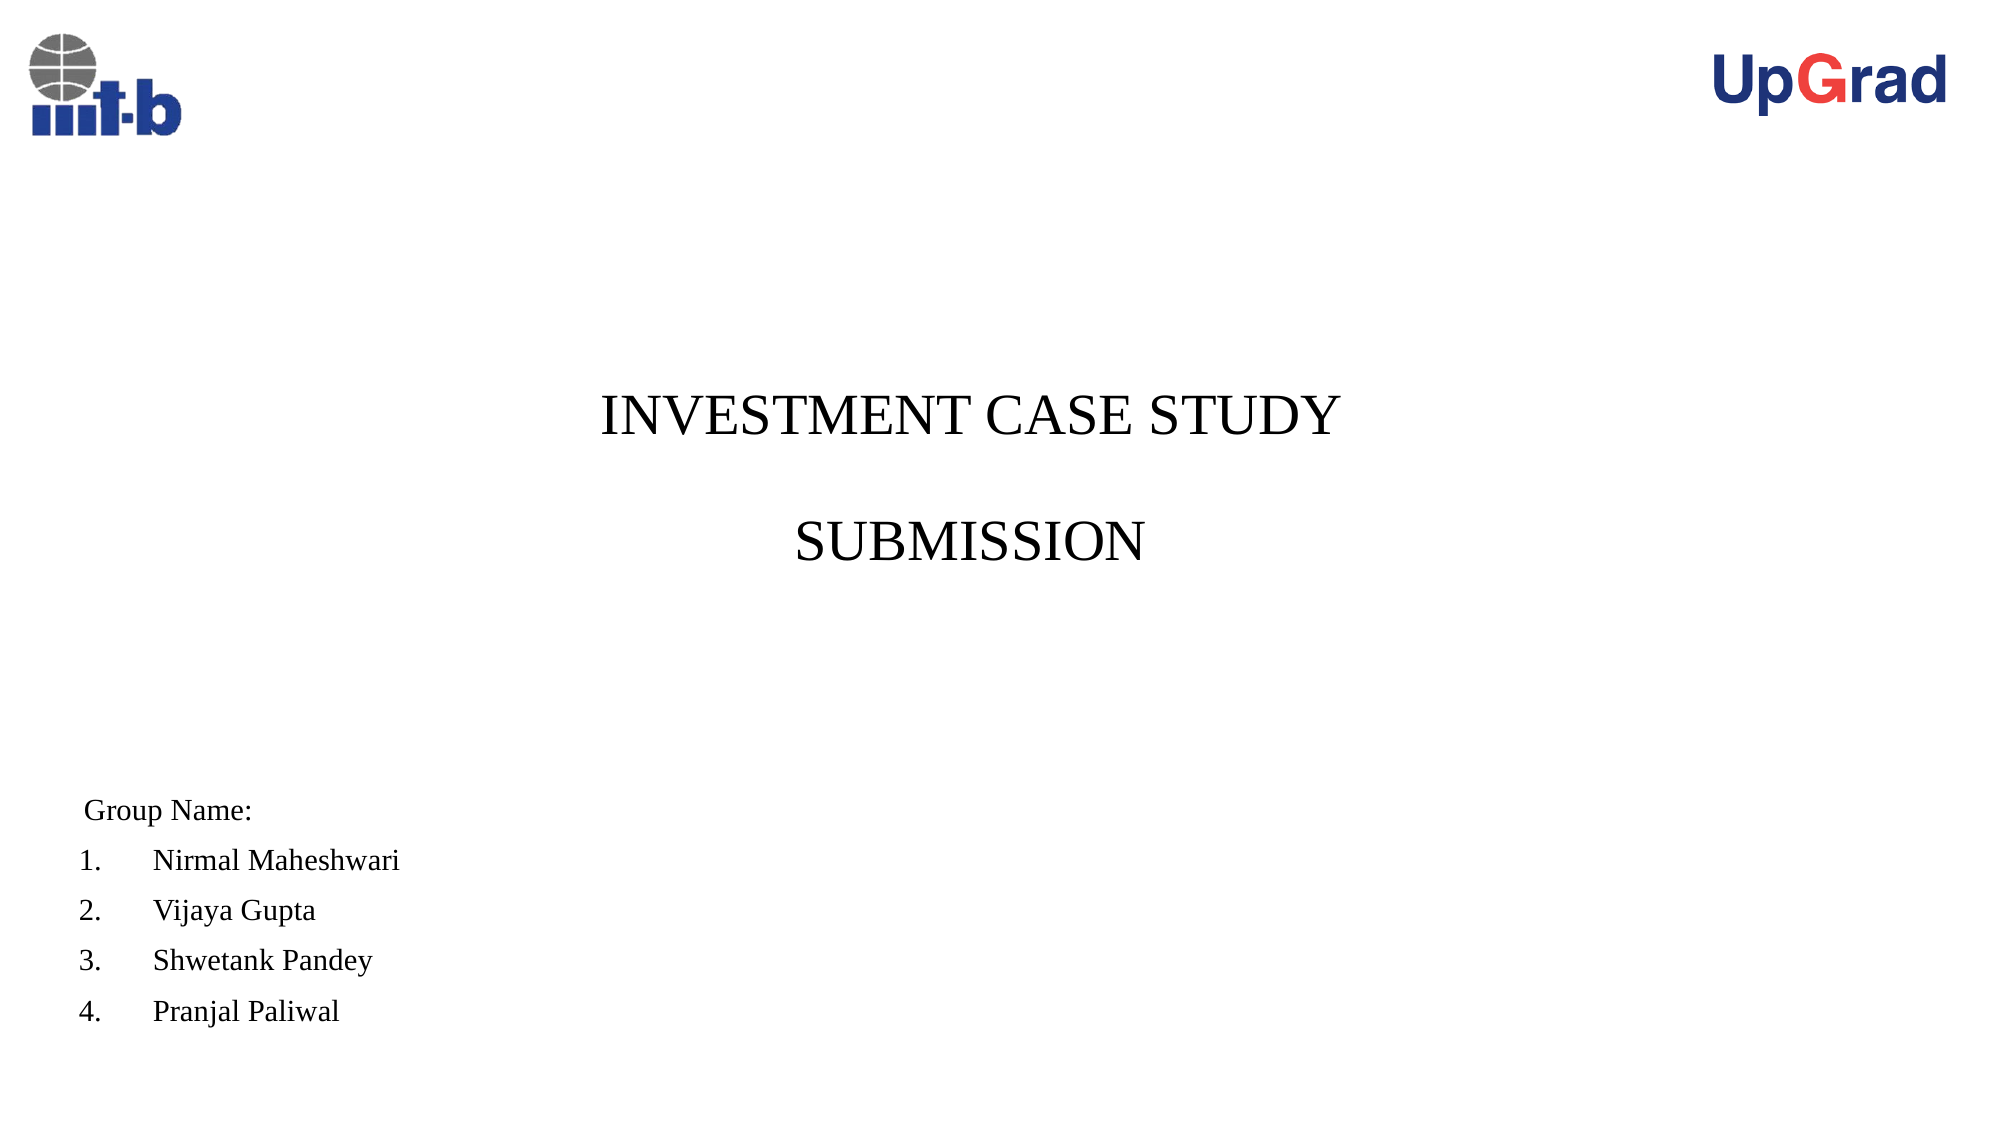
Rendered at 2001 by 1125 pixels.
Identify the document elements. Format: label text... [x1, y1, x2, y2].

picture [1714, 53, 1952, 116]
title INVESTMENT CASE STUDY SUBMISSION [228, 56, 1729, 581]
picture [0, 29, 208, 163]
subtitle Group Name: Nirmal Maheshwari Vijaya Gupta Shwetank Pandey Pranjal Paliwal [63, 786, 1071, 1038]
